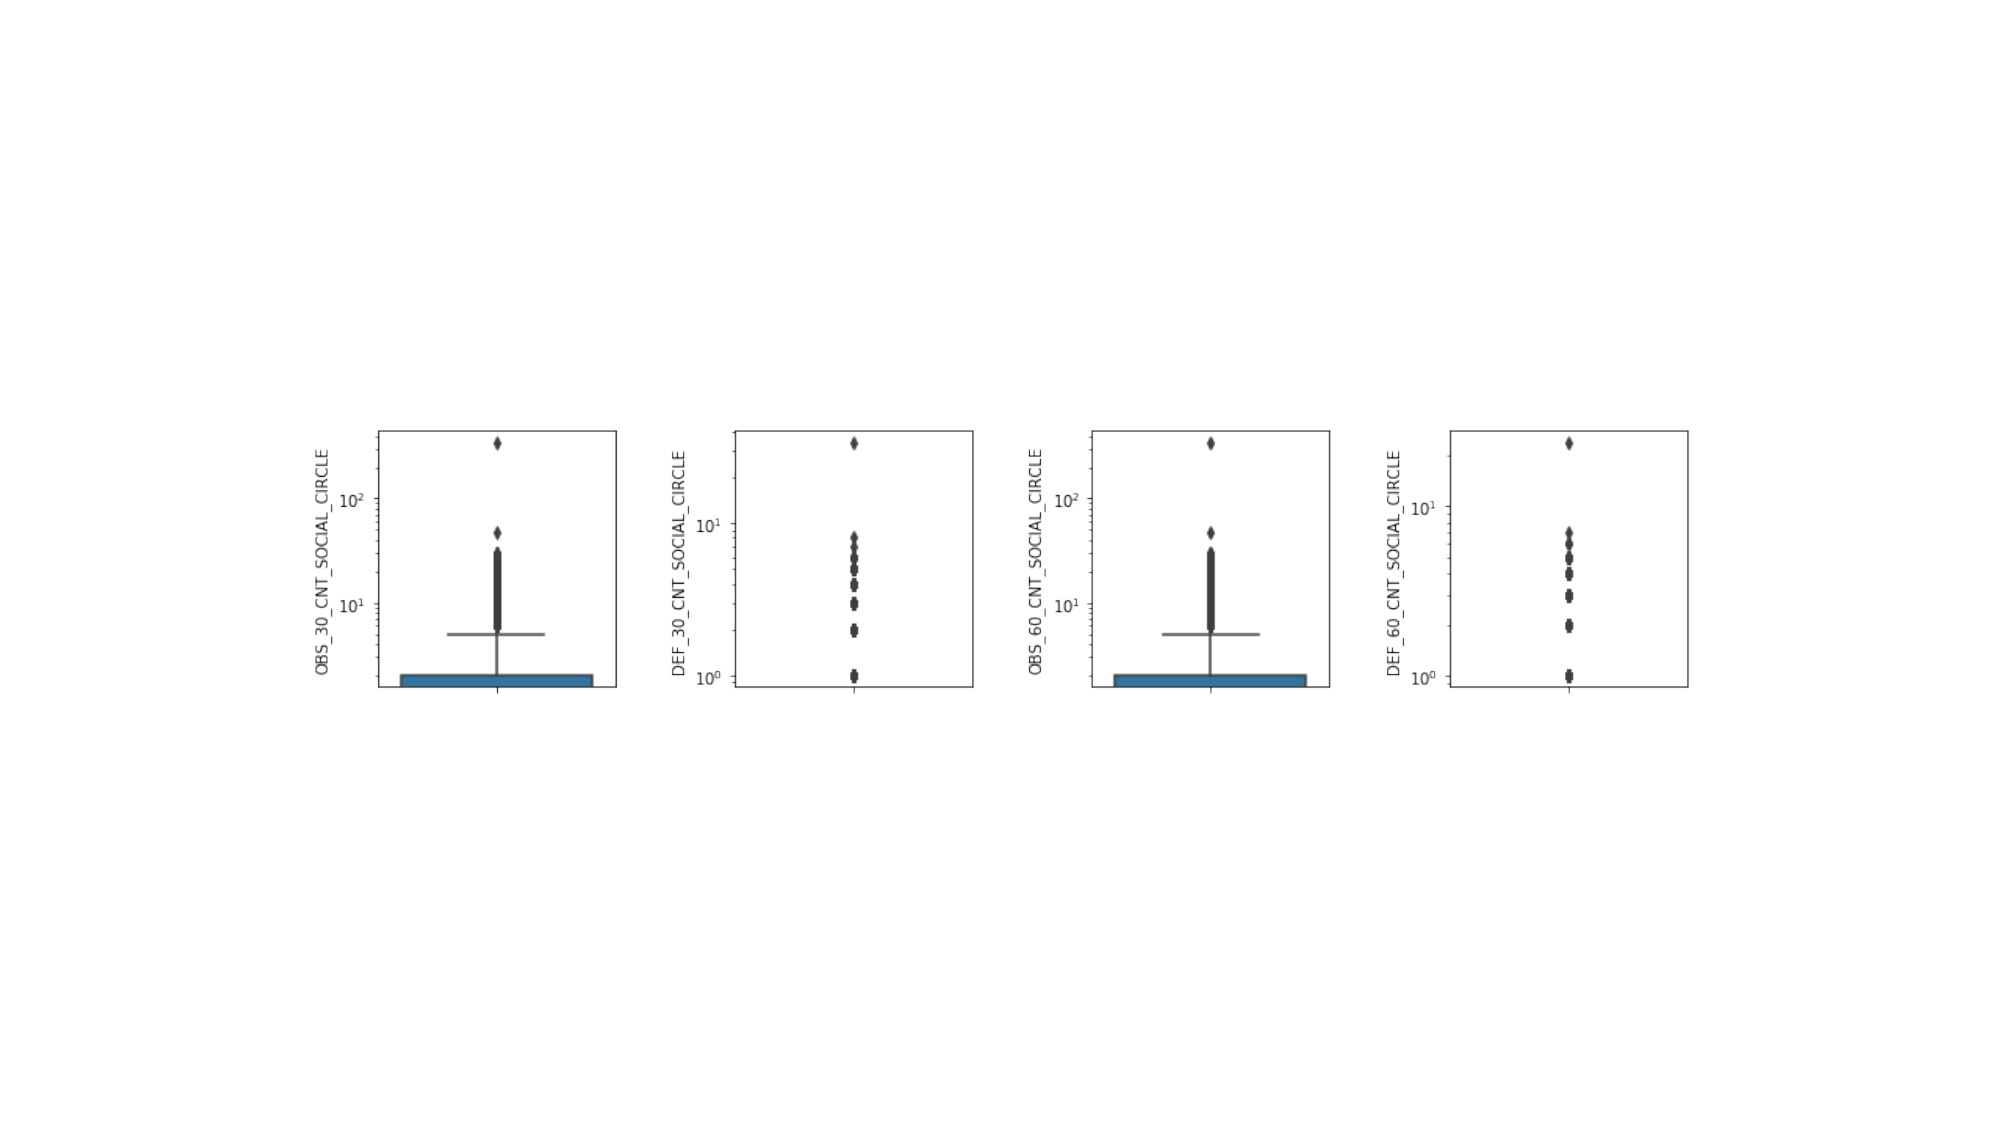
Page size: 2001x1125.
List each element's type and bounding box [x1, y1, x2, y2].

picture [303, 421, 1697, 704]
